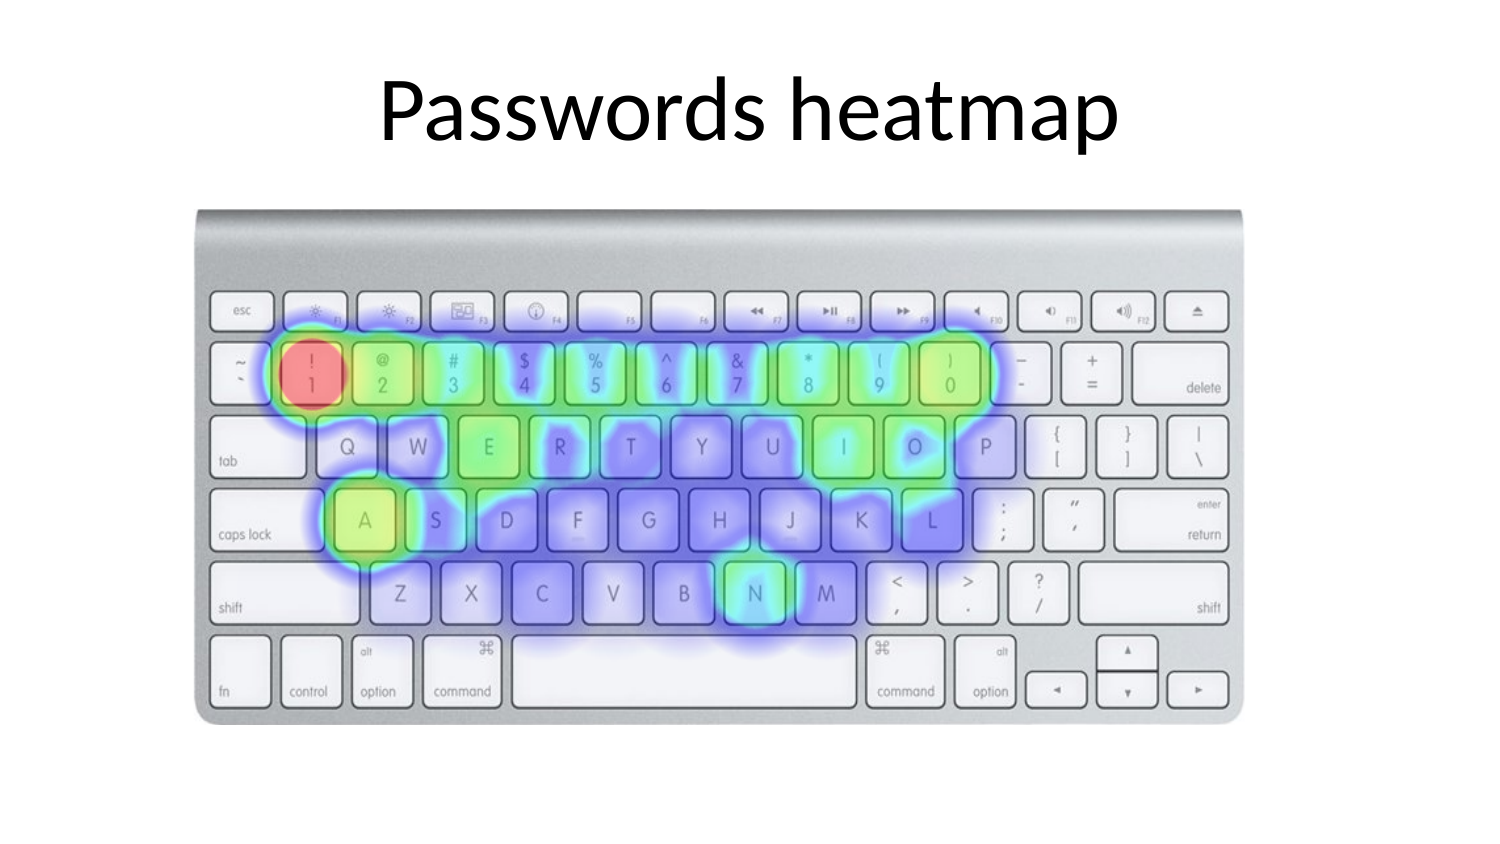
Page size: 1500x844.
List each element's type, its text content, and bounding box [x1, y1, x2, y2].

title Passwords heatmap [75, 33, 1425, 175]
picture [174, 209, 1269, 725]
